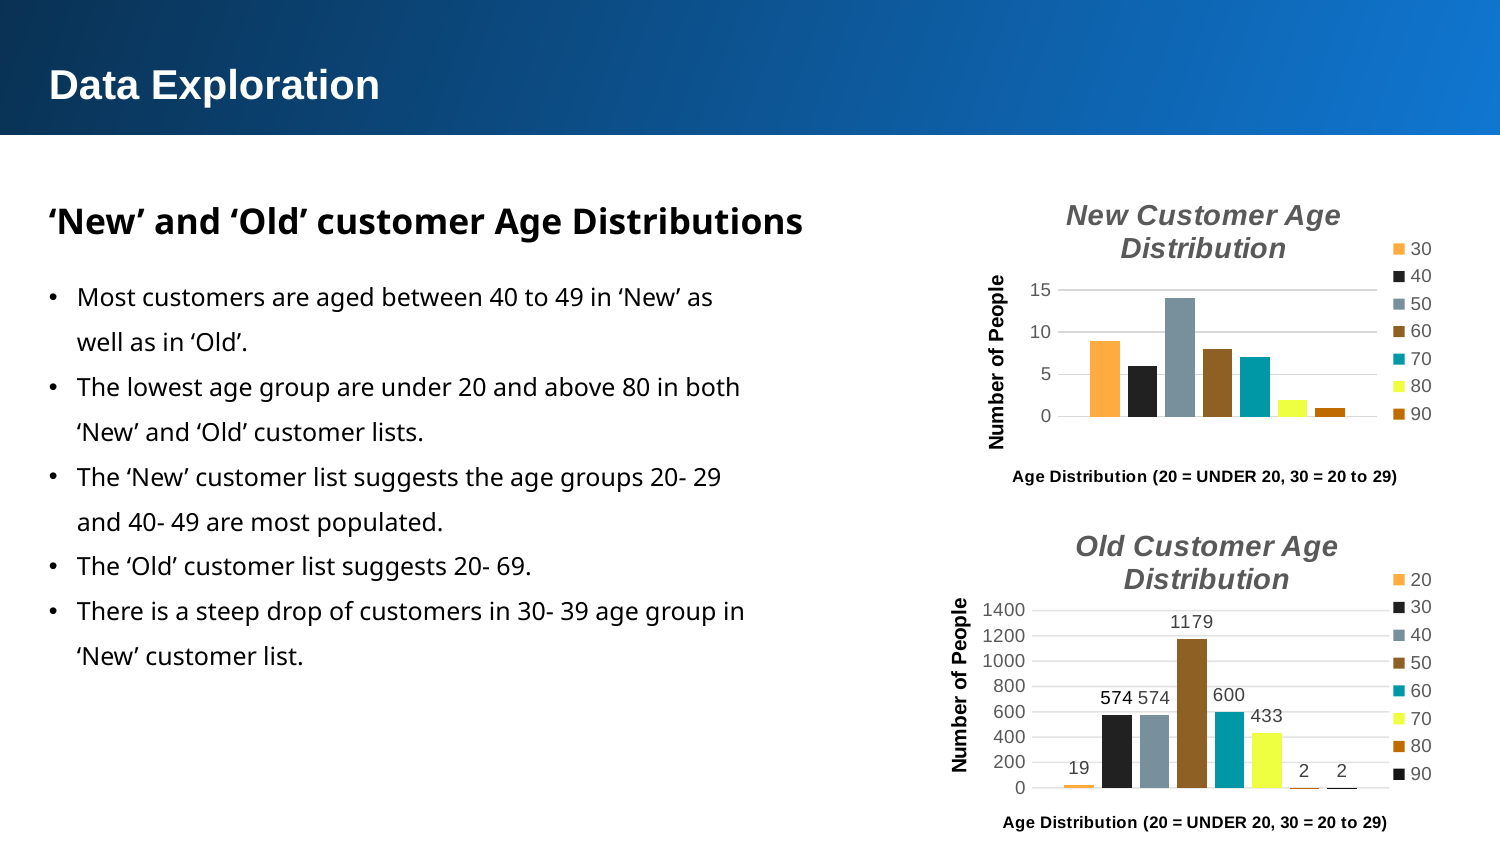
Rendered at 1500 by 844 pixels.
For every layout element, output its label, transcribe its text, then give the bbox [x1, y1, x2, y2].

chart [957, 176, 1452, 491]
chart [922, 510, 1452, 844]
text_box Most customers are aged between 40 to 49 in ‘New’ as well as in ‘Old’. The lowest age group are under 20 and above 80 in both ‘New’ and ‘Old’ customer lists. The ‘New’ customer list suggests the age groups 20- 29 and 40- 49 are most populated. The ‘Old’ customer list suggests 20- 69. There is a steep drop of customers in 30- 39 age group in ‘New’ customer list. [33, 251, 771, 765]
text_box [0, 0, 1500, 135]
text_box Data Exploration [33, 43, 1439, 124]
text_box ‘New’ and ‘Old’ customer Age Distributions [33, 177, 832, 306]
